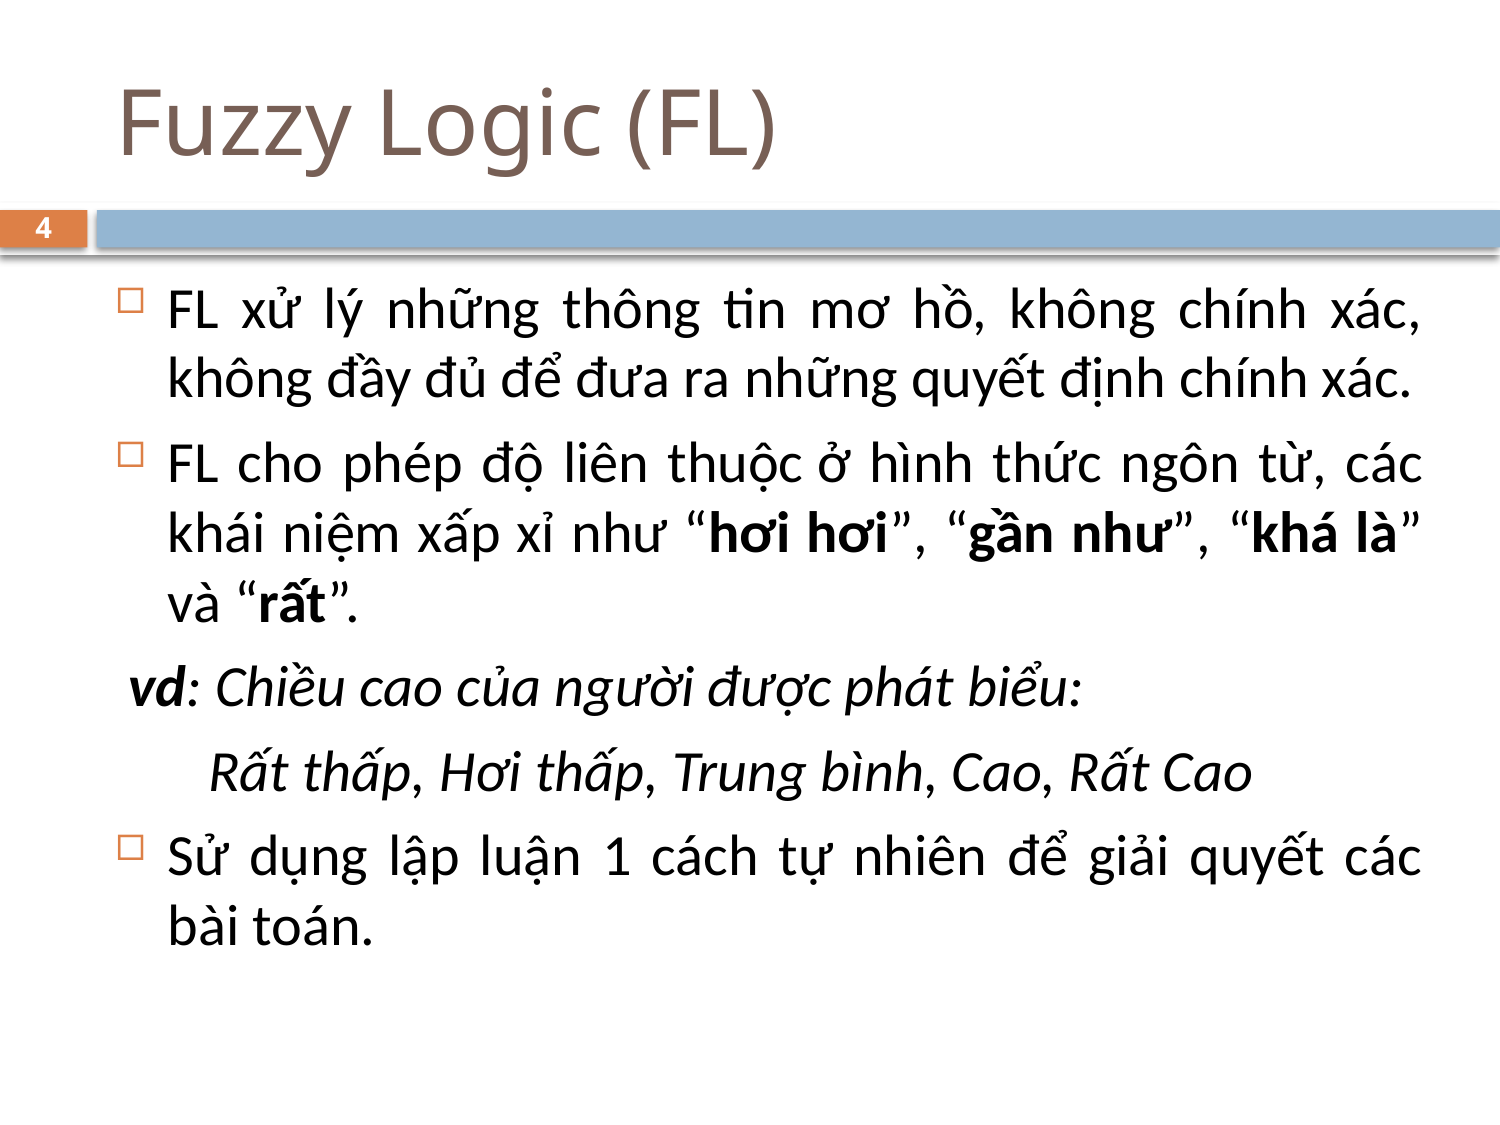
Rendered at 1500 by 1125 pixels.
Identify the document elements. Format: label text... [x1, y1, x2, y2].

list FL xử lý những thông tin mơ hồ, không chính xác, không đầy đủ để đưa ra những quyết định chính xác. FL cho phép độ liên thuộc ở hình thức ngôn từ, các khái niệm xấp xỉ như “hơi hơi”, “gần như”, “khá là” và “rất”. vd: Chiều cao của người được phát biểu: Rất thấp, Hơi thấp, Trung bình, Cao, Rất Cao Sử dụng lập luận 1 cách tự nhiên để giải quyết các bài toán. [100, 262, 1438, 1000]
slide_number 4 [0, 208, 88, 249]
title Fuzzy Logic (FL) [100, 37, 1438, 200]
